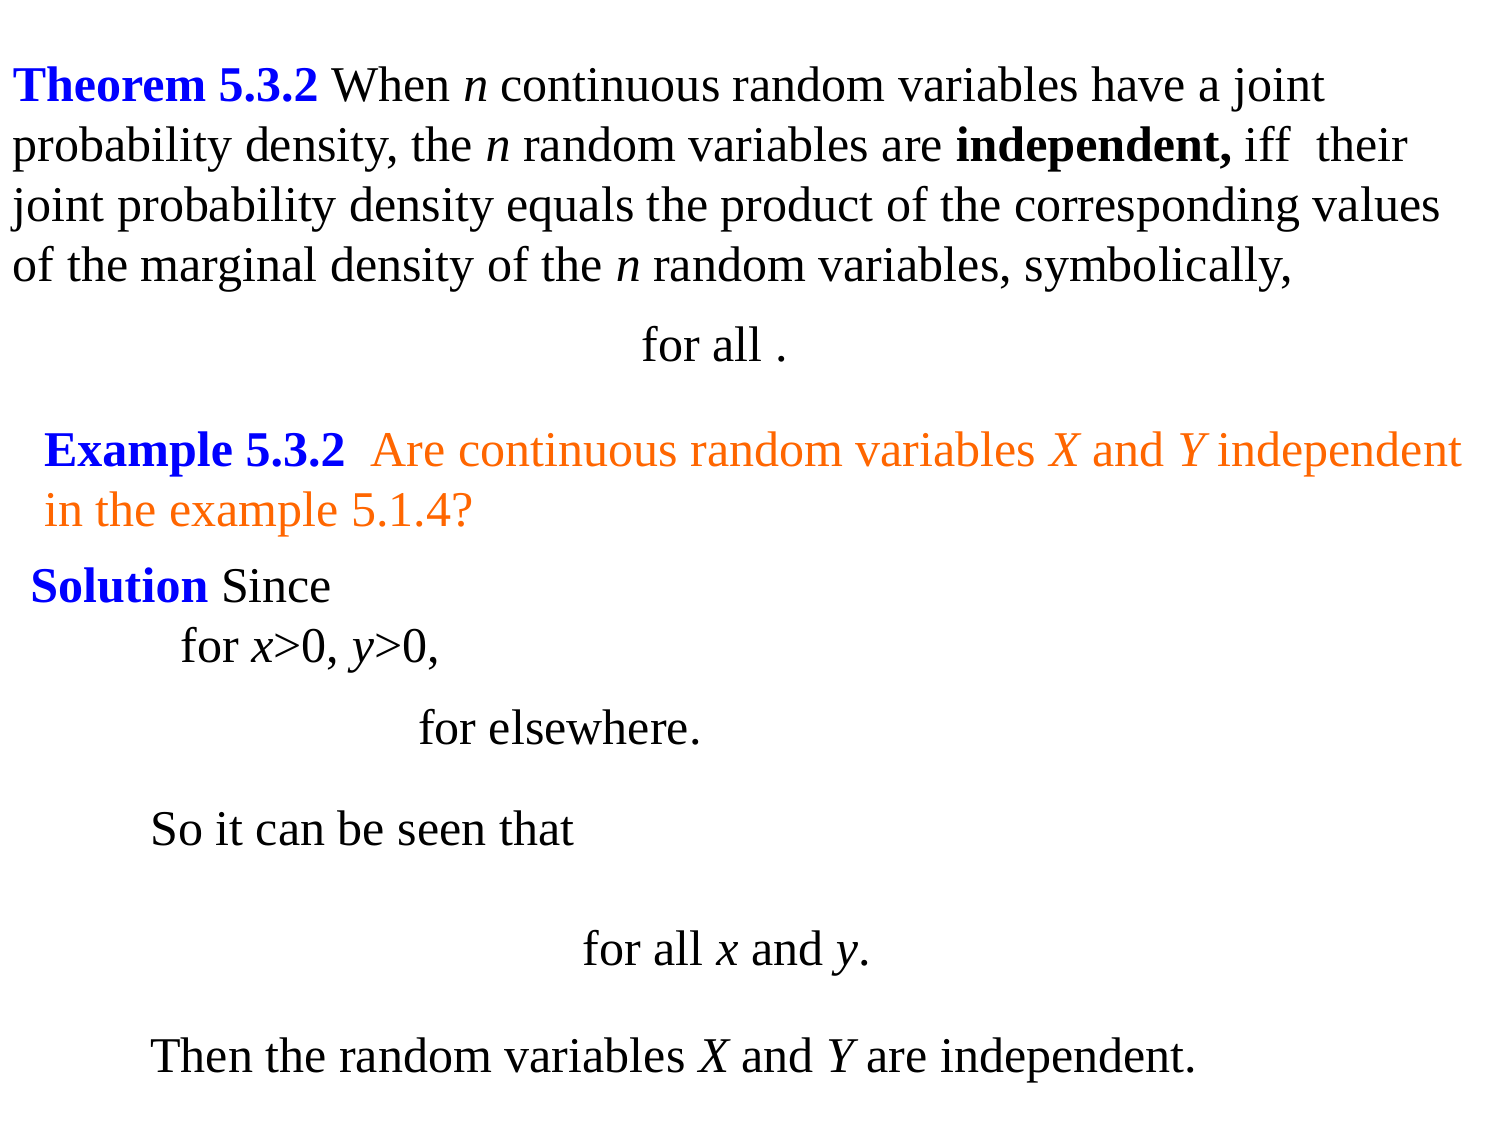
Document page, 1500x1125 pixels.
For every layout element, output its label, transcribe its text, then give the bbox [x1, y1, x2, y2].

text_box Theorem 5.3.2 When n continuous random variables have a joint probability density, the n random variables are independent, iff their joint probability density equals the product of the corresponding values of the marginal density of the n random variables, symbolically, [0, 43, 1498, 299]
text_box Example 5.3.2 Are continuous random variables X and Y independent in the example 5.1.4? [29, 408, 1498, 544]
text_box Then the random variables X and Y are independent. [135, 1015, 1306, 1091]
